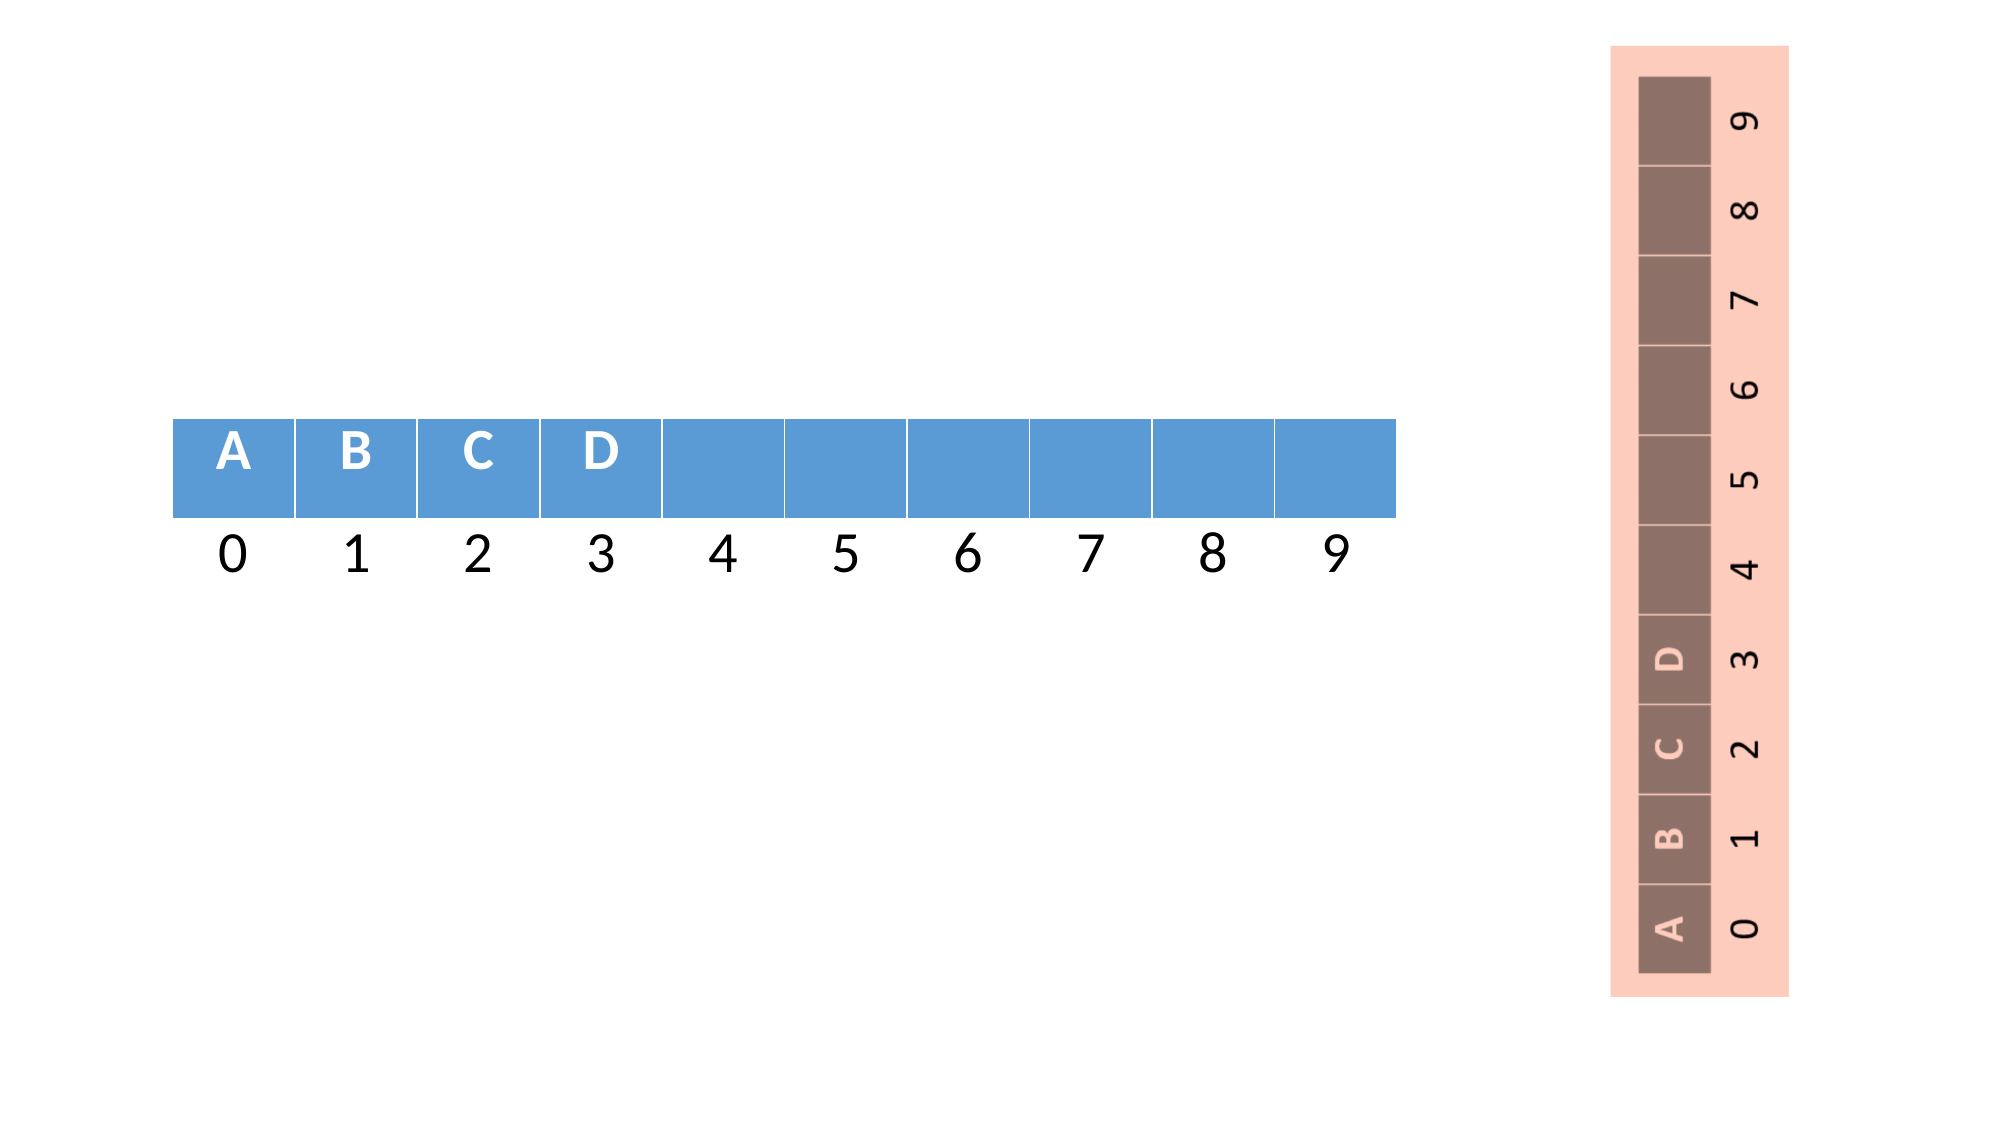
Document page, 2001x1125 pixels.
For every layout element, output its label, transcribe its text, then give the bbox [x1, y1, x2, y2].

table_cell 6 [908, 524, 1029, 623]
table_header [663, 419, 784, 518]
table_cell 5 [785, 524, 906, 623]
table_header A [173, 419, 294, 518]
table_header [785, 419, 906, 518]
table_cell 3 [541, 524, 661, 623]
table_header [1275, 419, 1396, 429]
table_cell 2 [418, 524, 539, 623]
table_cell 1 [296, 524, 416, 623]
table_header B [296, 419, 416, 518]
table_cell 7 [1030, 524, 1151, 623]
table_header C [418, 419, 539, 518]
table_cell 4 [663, 524, 784, 623]
table_cell 8 [1153, 524, 1274, 623]
table_header D [541, 419, 661, 518]
table_header [908, 419, 1029, 518]
table_header [1030, 419, 1151, 518]
table_header [1153, 419, 1274, 518]
picture [1223, 431, 2000, 611]
table_cell 0 [173, 524, 294, 623]
